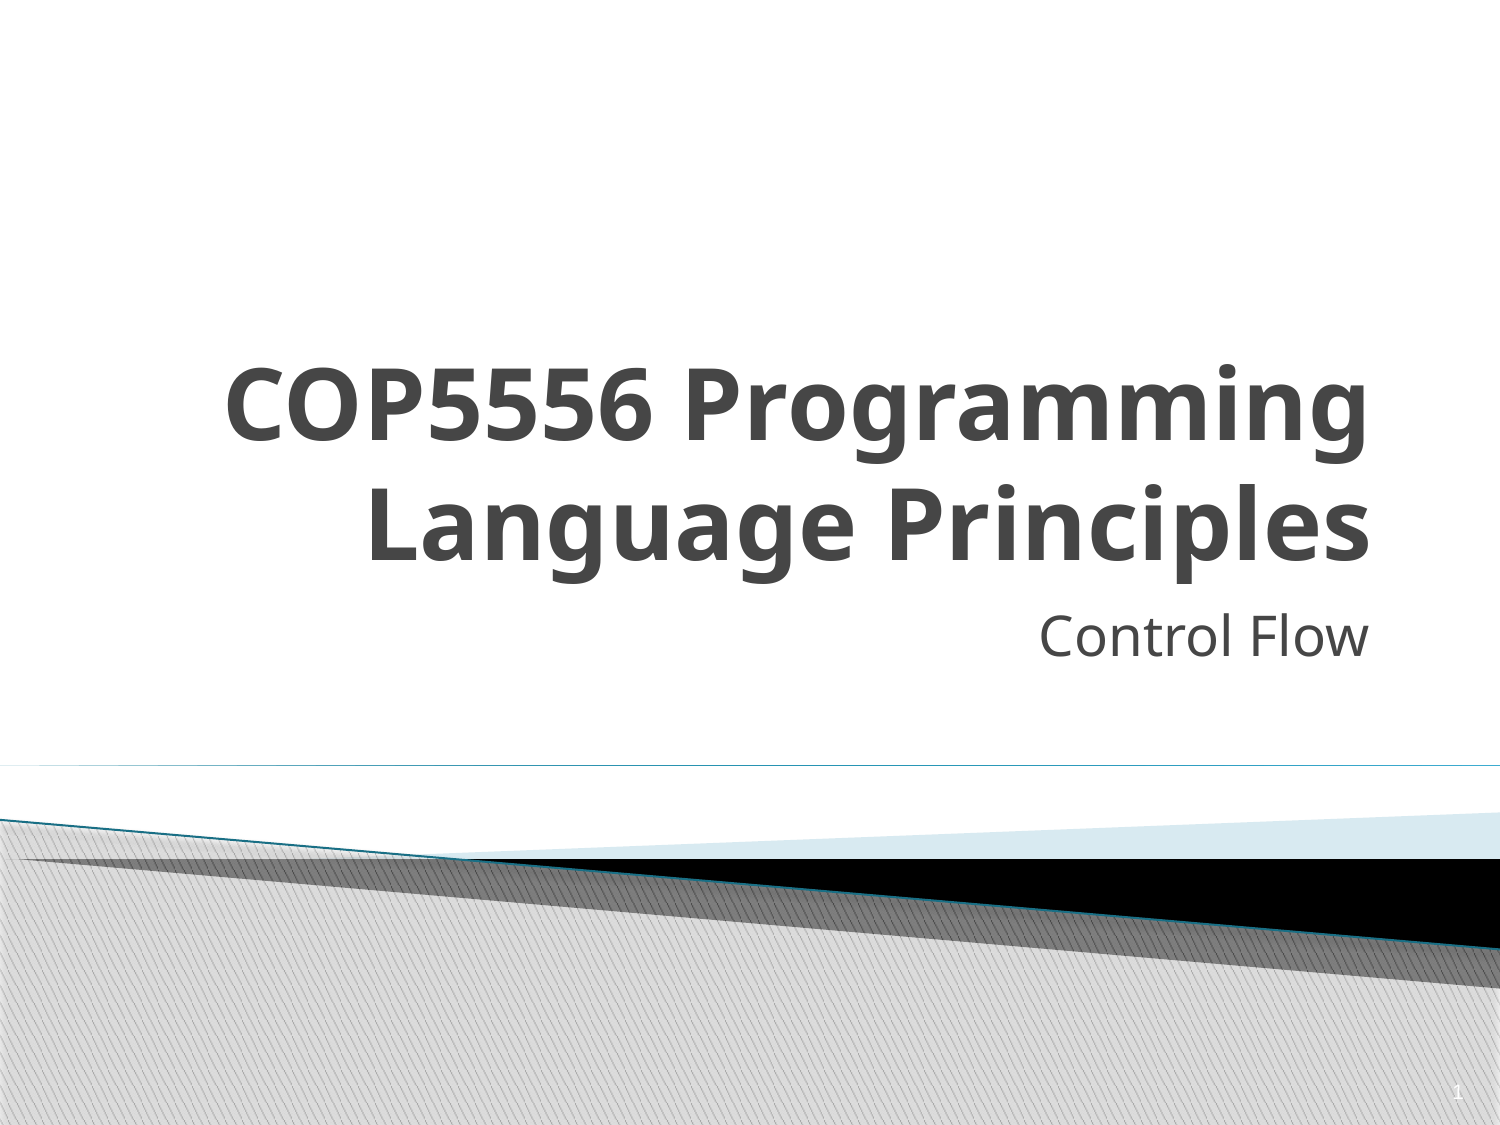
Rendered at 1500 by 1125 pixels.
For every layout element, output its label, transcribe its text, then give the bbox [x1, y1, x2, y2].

picture [5, 859, 1500, 989]
subtitle Control Flow [112, 592, 1388, 790]
slide_number 1 [1418, 1051, 1479, 1112]
title COP5556 Programming Language Principles [112, 287, 1388, 588]
